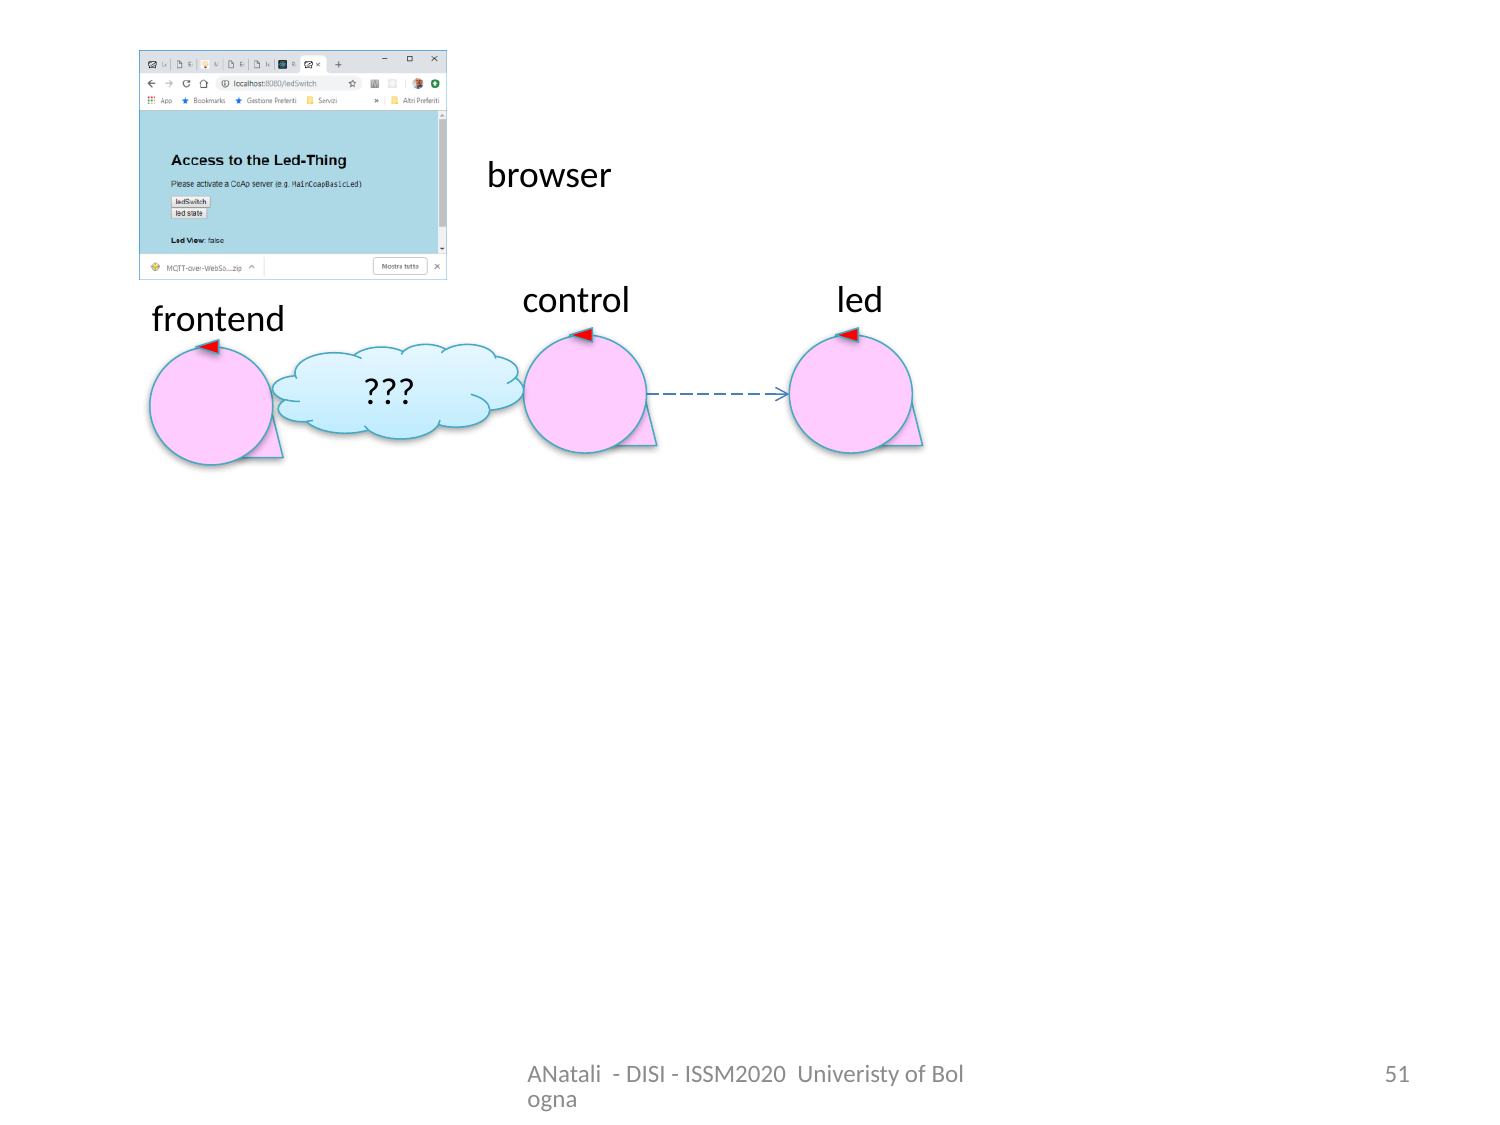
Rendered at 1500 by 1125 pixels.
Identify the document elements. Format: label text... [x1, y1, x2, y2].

footer ANatali - DISI - ISSM2020 Univeristy of Bologna [512, 1042, 988, 1103]
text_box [789, 327, 923, 454]
text_box browser [472, 142, 627, 202]
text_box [523, 327, 658, 454]
picture [139, 50, 448, 281]
text_box control [507, 267, 646, 327]
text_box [149, 339, 284, 466]
text_box ??? [288, 343, 518, 440]
text_box led [821, 267, 899, 326]
slide_number 51 [1074, 1042, 1425, 1103]
text_box frontend [137, 286, 301, 346]
